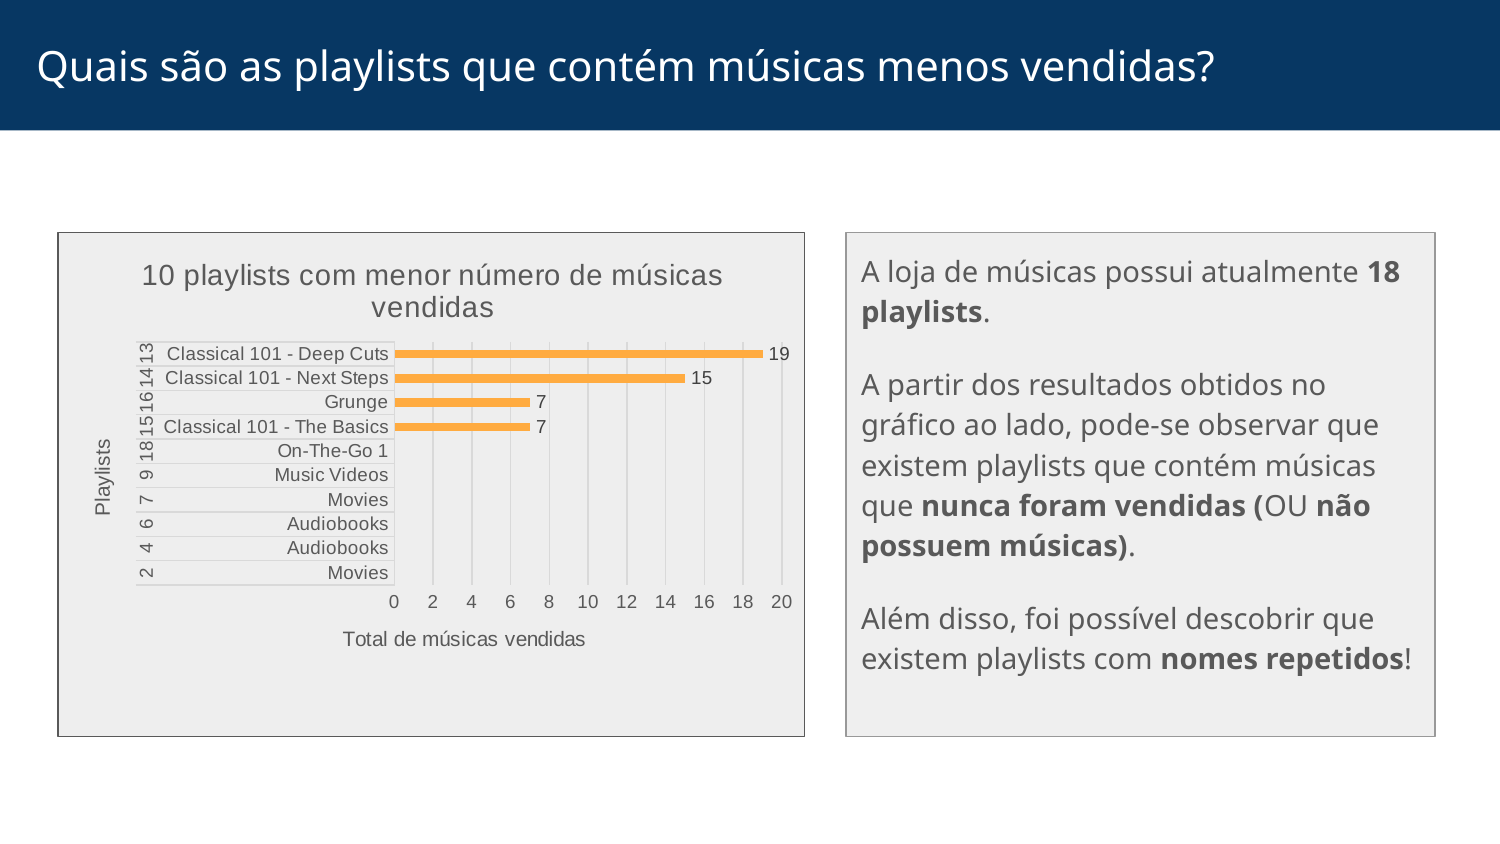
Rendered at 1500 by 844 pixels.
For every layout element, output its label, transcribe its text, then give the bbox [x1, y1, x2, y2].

title Quais são as playlists que contém músicas menos vendidas? [0, 0, 1500, 131]
list A loja de músicas possui atualmente 18 playlists. A partir dos resultados obtidos no gráfico ao lado, pode-se observar que existem playlists que contém músicas que nunca foram vendidas (OU não possuem músicas). Além disso, foi possível descobrir que existem playlists com nomes repetidos! [846, 232, 1436, 737]
text_box [58, 691, 805, 737]
chart [57, 232, 809, 683]
